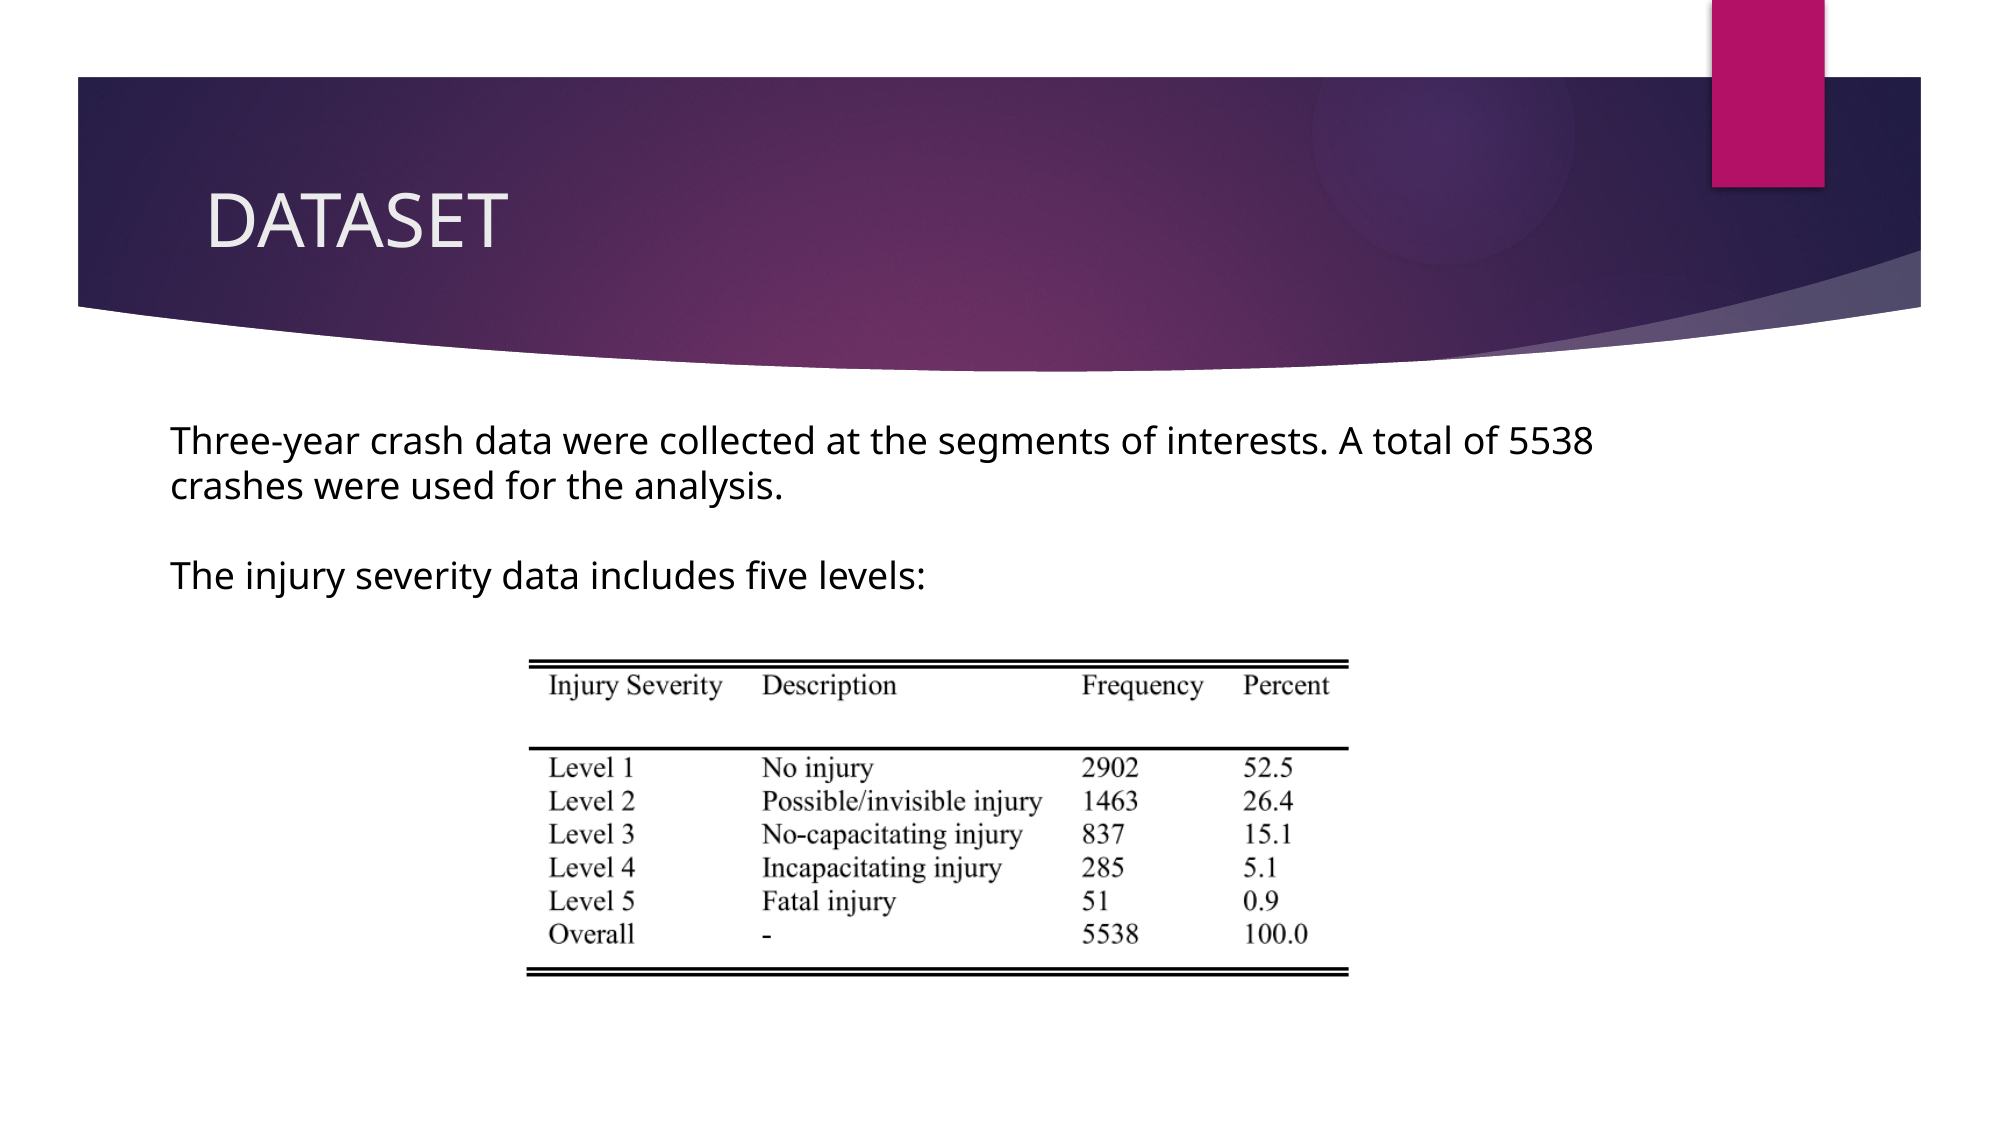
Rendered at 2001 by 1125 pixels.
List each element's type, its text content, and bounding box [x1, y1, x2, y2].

picture [479, 621, 1415, 1036]
title DATASET [189, 159, 1627, 276]
text_box Three-year crash data were collected at the segments of interests. A total of 5538 crashes were used for the analysis. The injury severity data includes five levels: [155, 409, 1627, 650]
